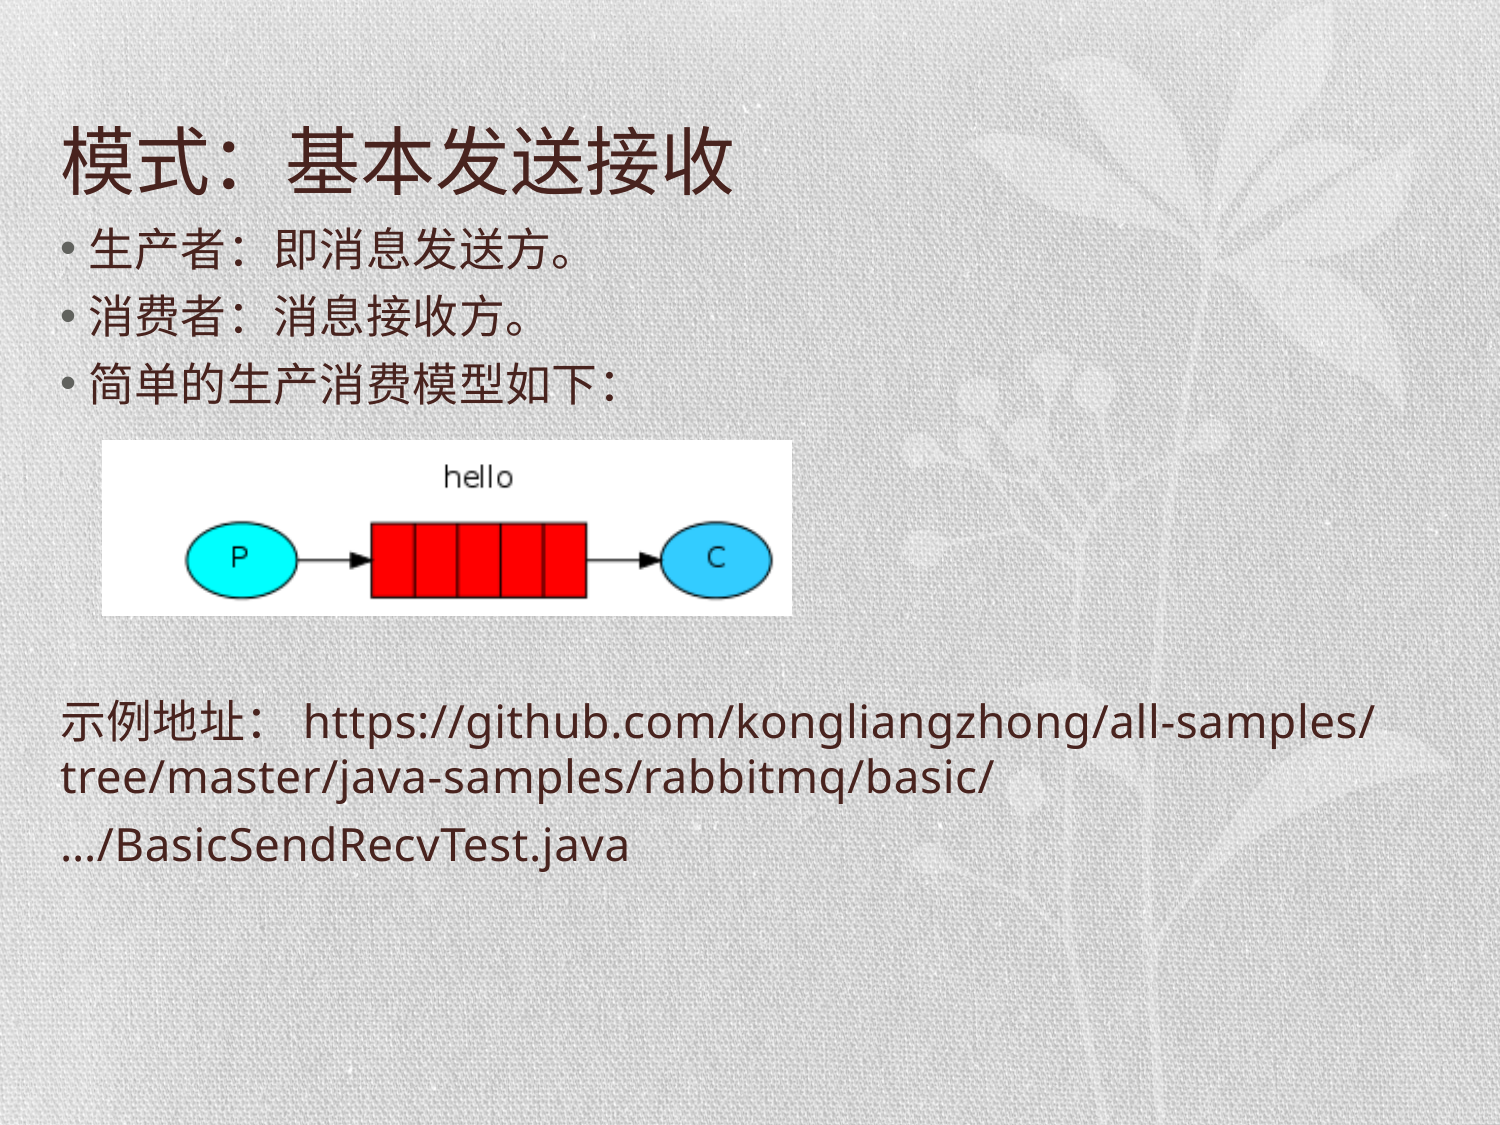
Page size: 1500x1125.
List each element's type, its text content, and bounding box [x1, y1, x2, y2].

title 模式：基本发送接收 [45, 37, 1455, 213]
list 生产者：即消息发送方。 消费者：消息接收方。 简单的生产消费模型如下： 示例地址：https://github.com/kongliangzhong/all-samples/tree/master/java-samples/rabbitmq/basic/ …/BasicSendRecvTest.java [45, 213, 1455, 1023]
picture [102, 440, 793, 617]
